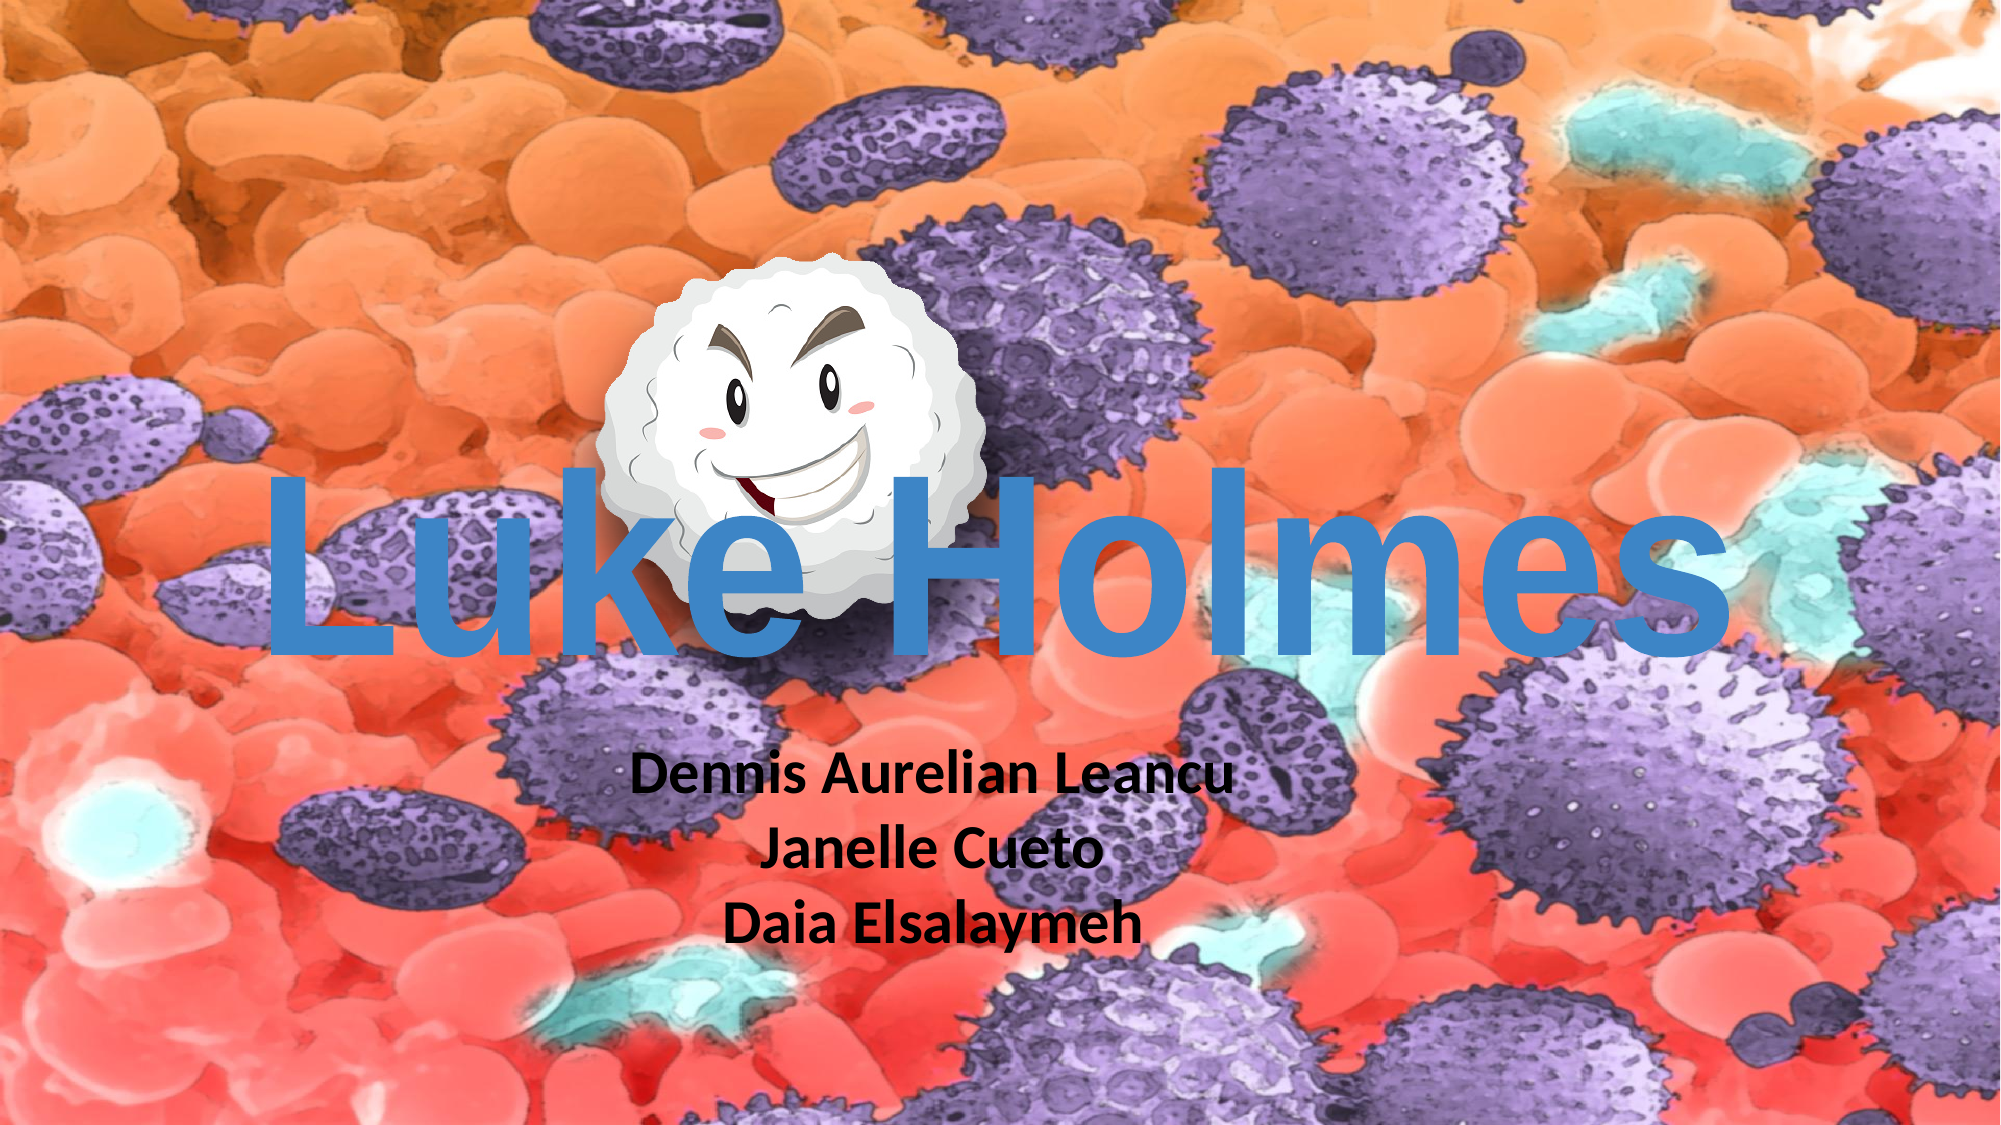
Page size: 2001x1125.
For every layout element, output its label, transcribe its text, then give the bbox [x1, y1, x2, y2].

picture [0, 0, 2001, 1125]
subtitle Dennis Aurelian Leancu Janelle Cueto Daia Elsalaymeh [612, 723, 1254, 955]
